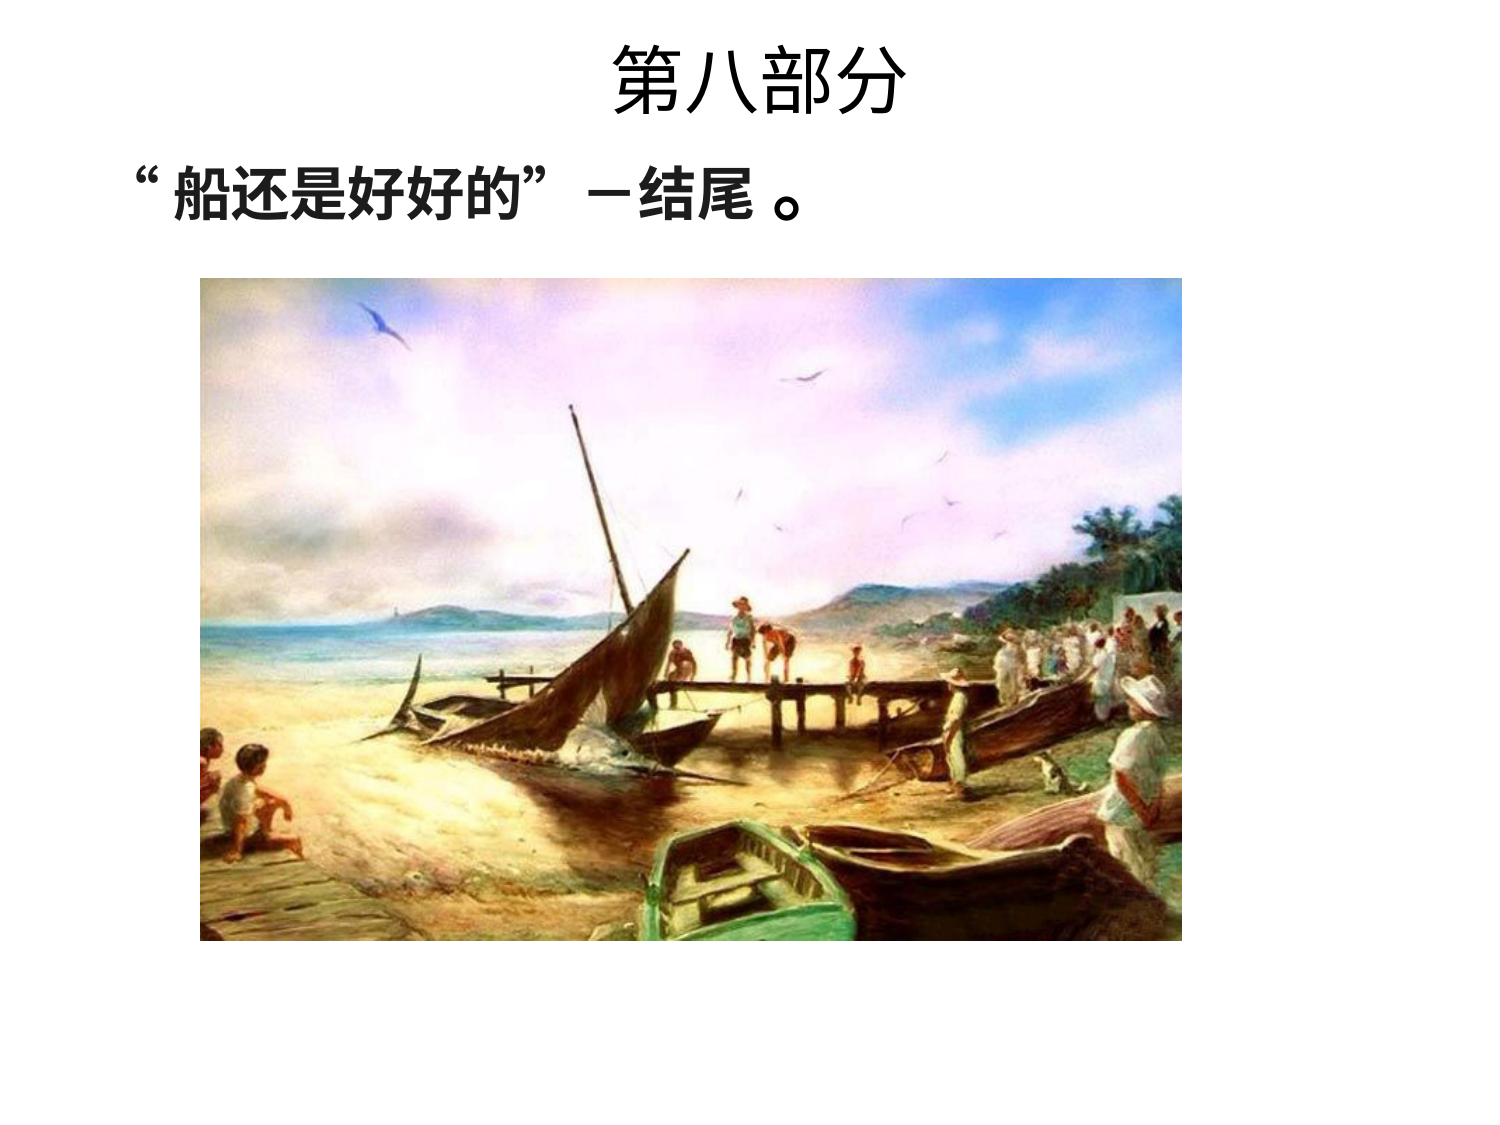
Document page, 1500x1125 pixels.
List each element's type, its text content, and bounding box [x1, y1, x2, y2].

text_box 第八部分 [594, 26, 936, 132]
text_box “船还是好好的”－结尾 。 [86, 133, 863, 238]
picture [200, 278, 1182, 941]
